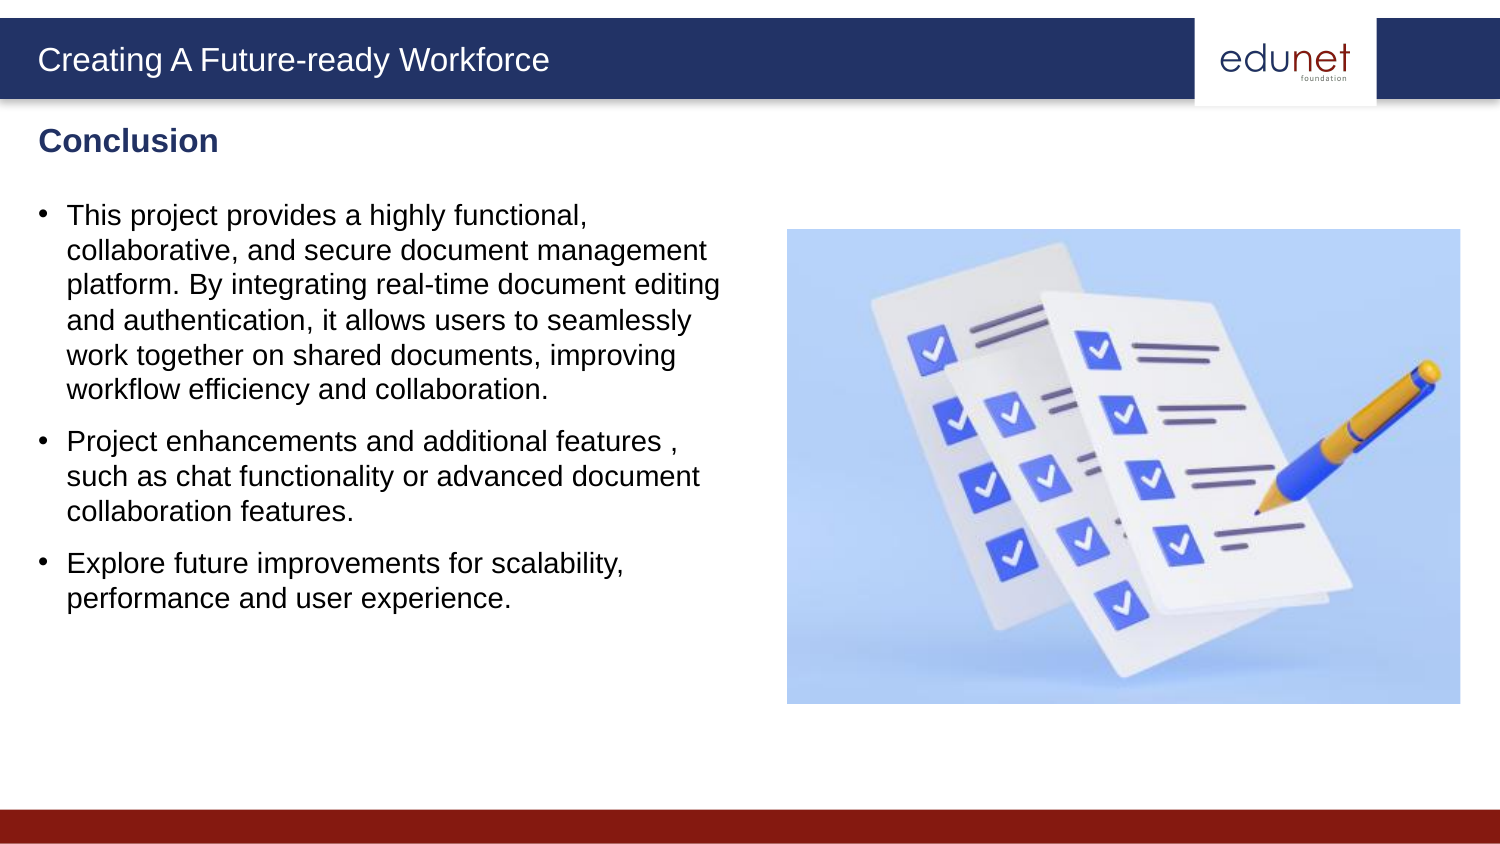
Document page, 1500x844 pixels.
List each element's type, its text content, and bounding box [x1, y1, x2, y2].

text_box Conclusion [23, 112, 750, 167]
picture [1215, 38, 1356, 86]
picture [786, 229, 1461, 705]
text_box This project provides a highly functional, collaborative, and secure document management platform. By integrating real-time document editing and authentication, it allows users to seamlessly work together on shared documents, improving workflow efficiency and collaboration. Project enhancements and additional features , such as chat functionality or advanced document collaboration features. Explore future improvements for scalability, performance and user experience. [23, 188, 753, 622]
